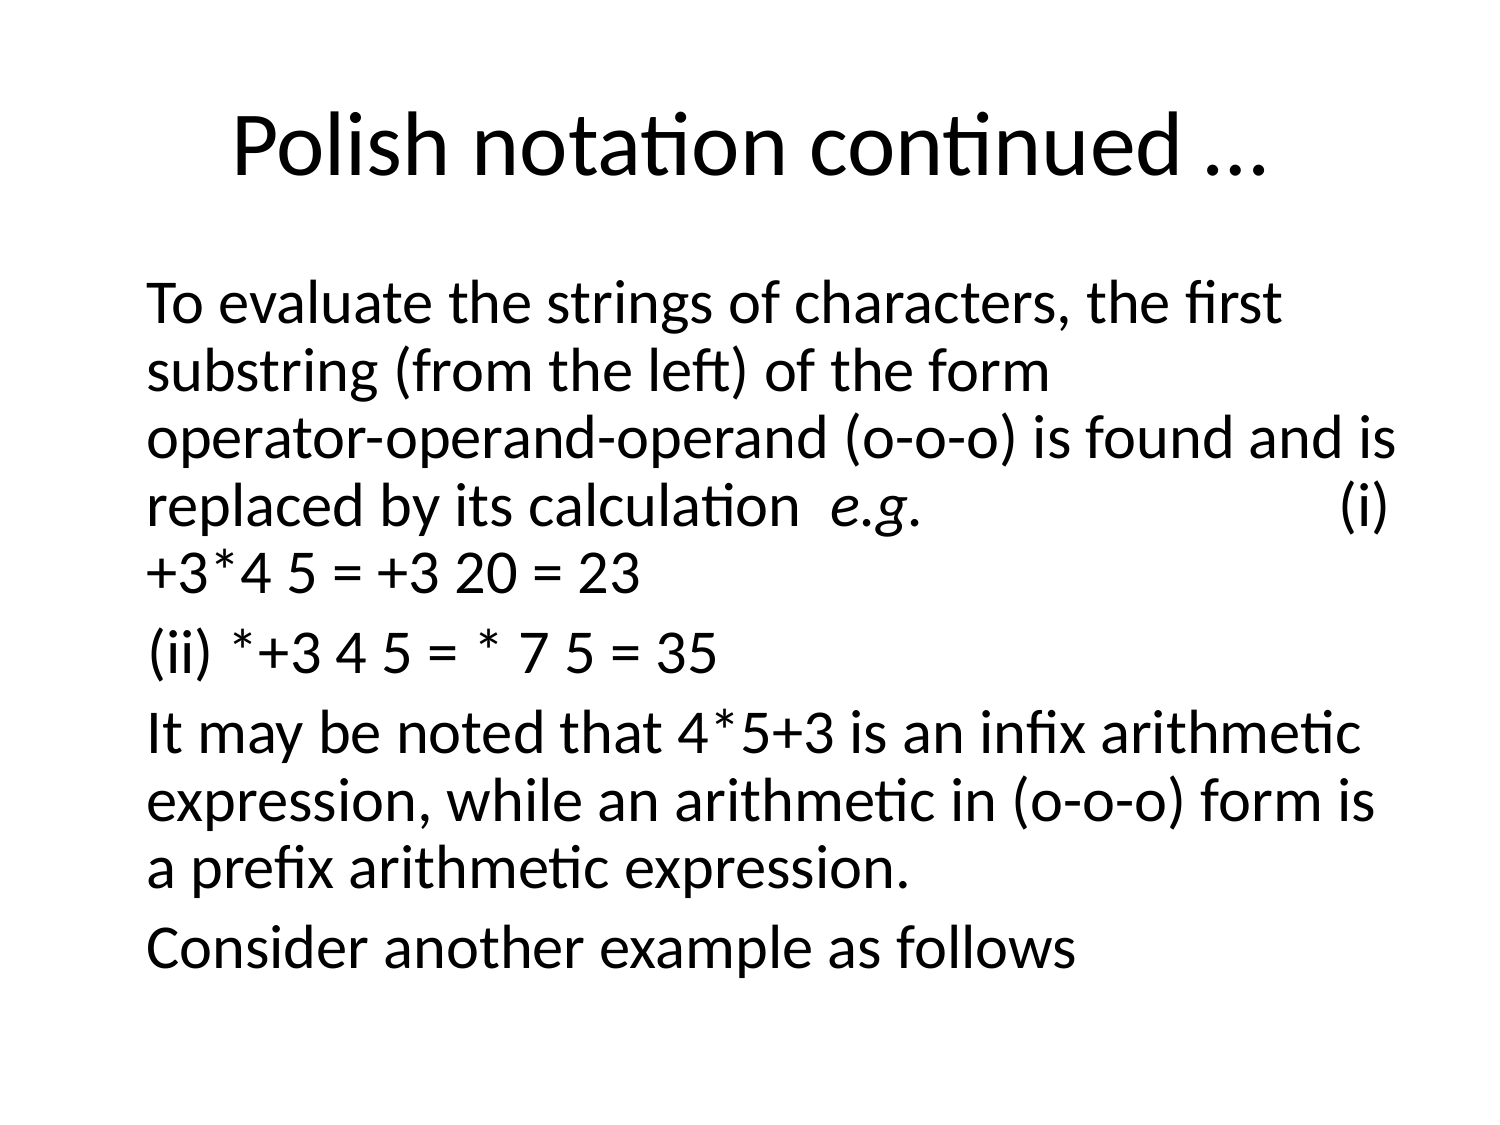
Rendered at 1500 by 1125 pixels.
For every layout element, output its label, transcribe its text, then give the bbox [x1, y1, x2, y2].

list To evaluate the strings of characters, the first substring (from the left) of the form operator-operand-operand (o-o-o) is found and is replaced by its calculation e.g. (i) +3*4 5 = +3 20 = 23 (ii) *+3 4 5 = * 7 5 = 35 It may be noted that 4*5+3 is an infix arithmetic expression, while an arithmetic in (o-o-o) form is a prefix arithmetic expression. Consider another example as follows [75, 262, 1425, 1005]
title Polish notation continued … [75, 45, 1425, 233]
